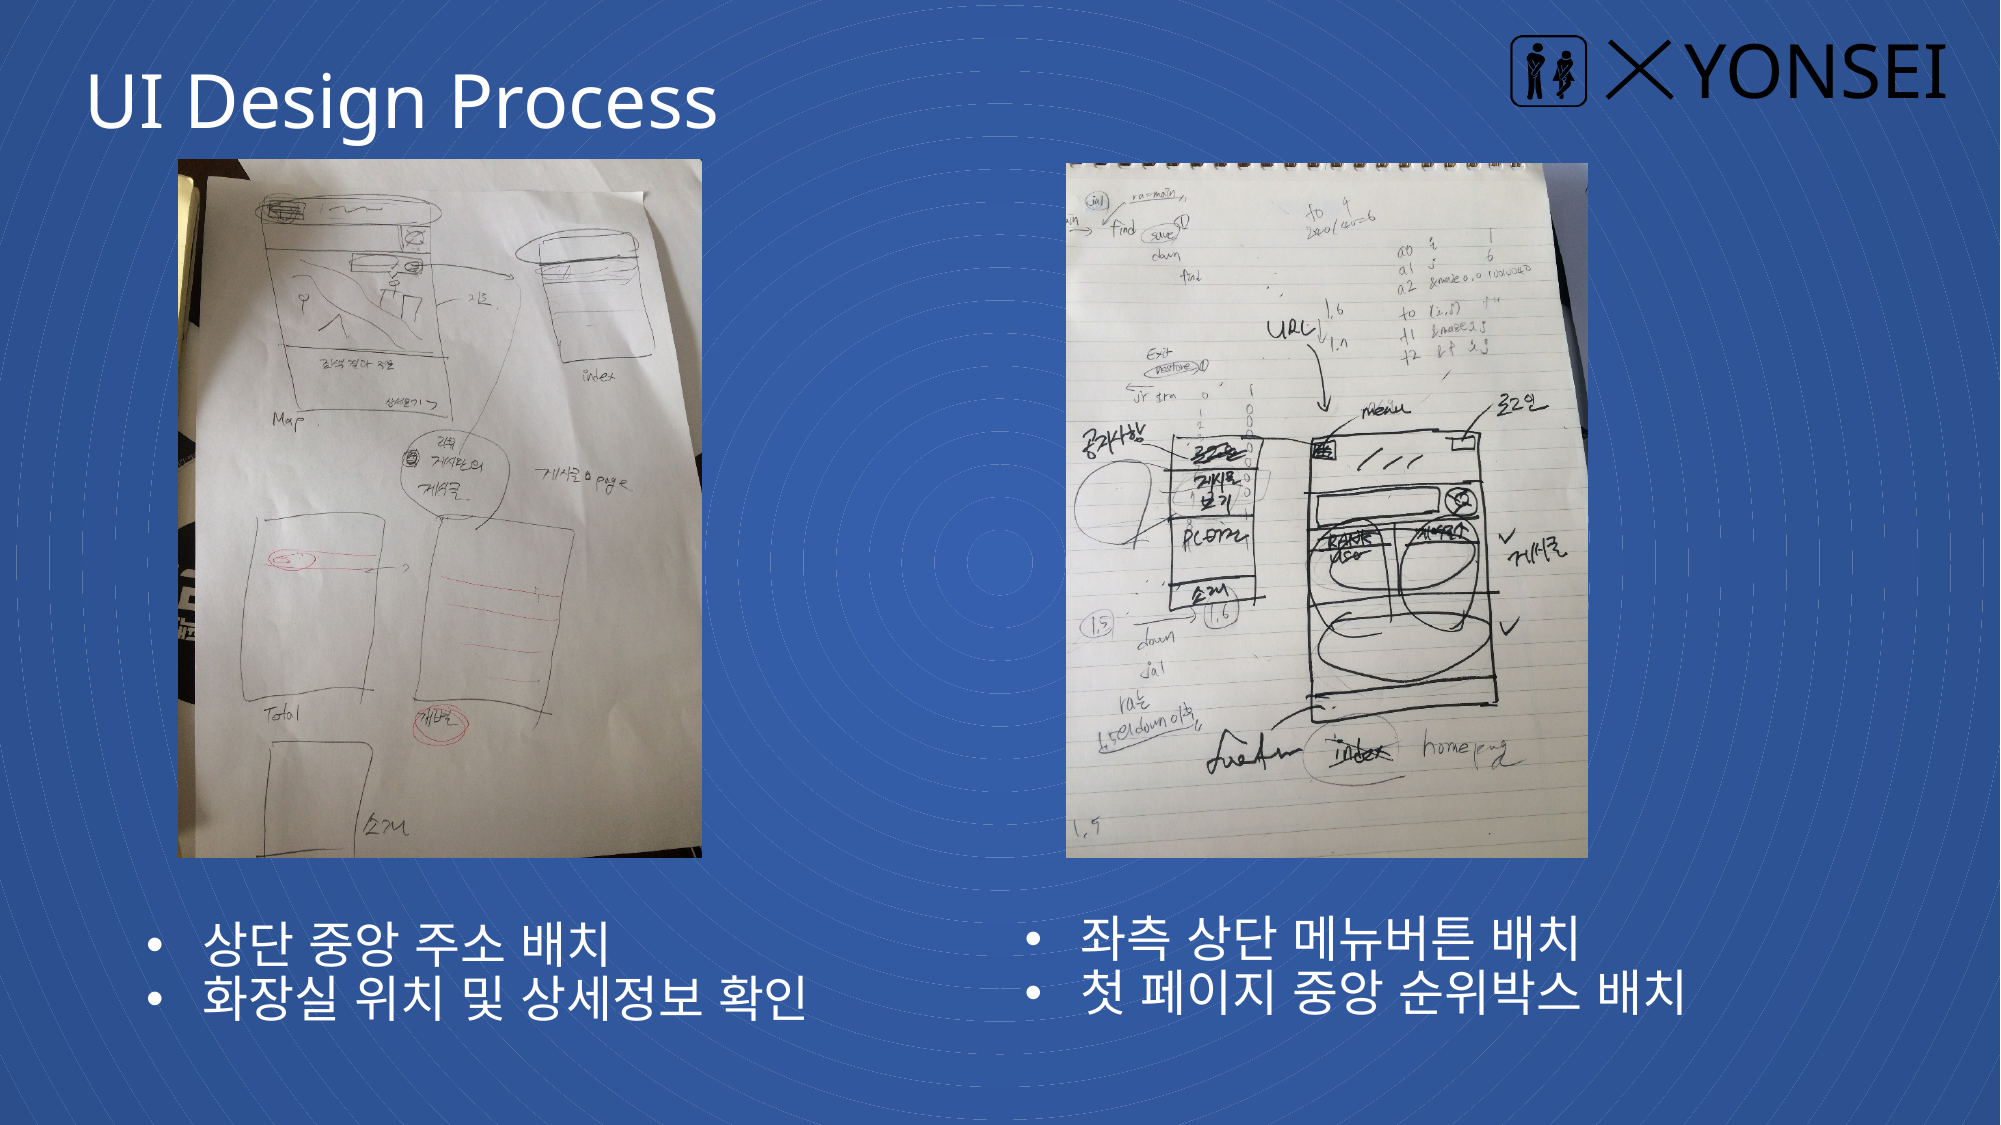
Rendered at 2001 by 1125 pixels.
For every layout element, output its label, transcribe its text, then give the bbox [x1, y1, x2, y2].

text_box 좌측 상단 메뉴버튼 배치 첫 페이지 중앙 순위박스 배치 [1009, 859, 1740, 1077]
text_box 상단 중앙 주소 배치 화장실 위치 및 상세정보 확인 [130, 865, 862, 1084]
picture [1066, 163, 1588, 858]
title UI Design Process [69, 0, 1795, 214]
picture [178, 159, 702, 858]
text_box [1509, 16, 1972, 214]
